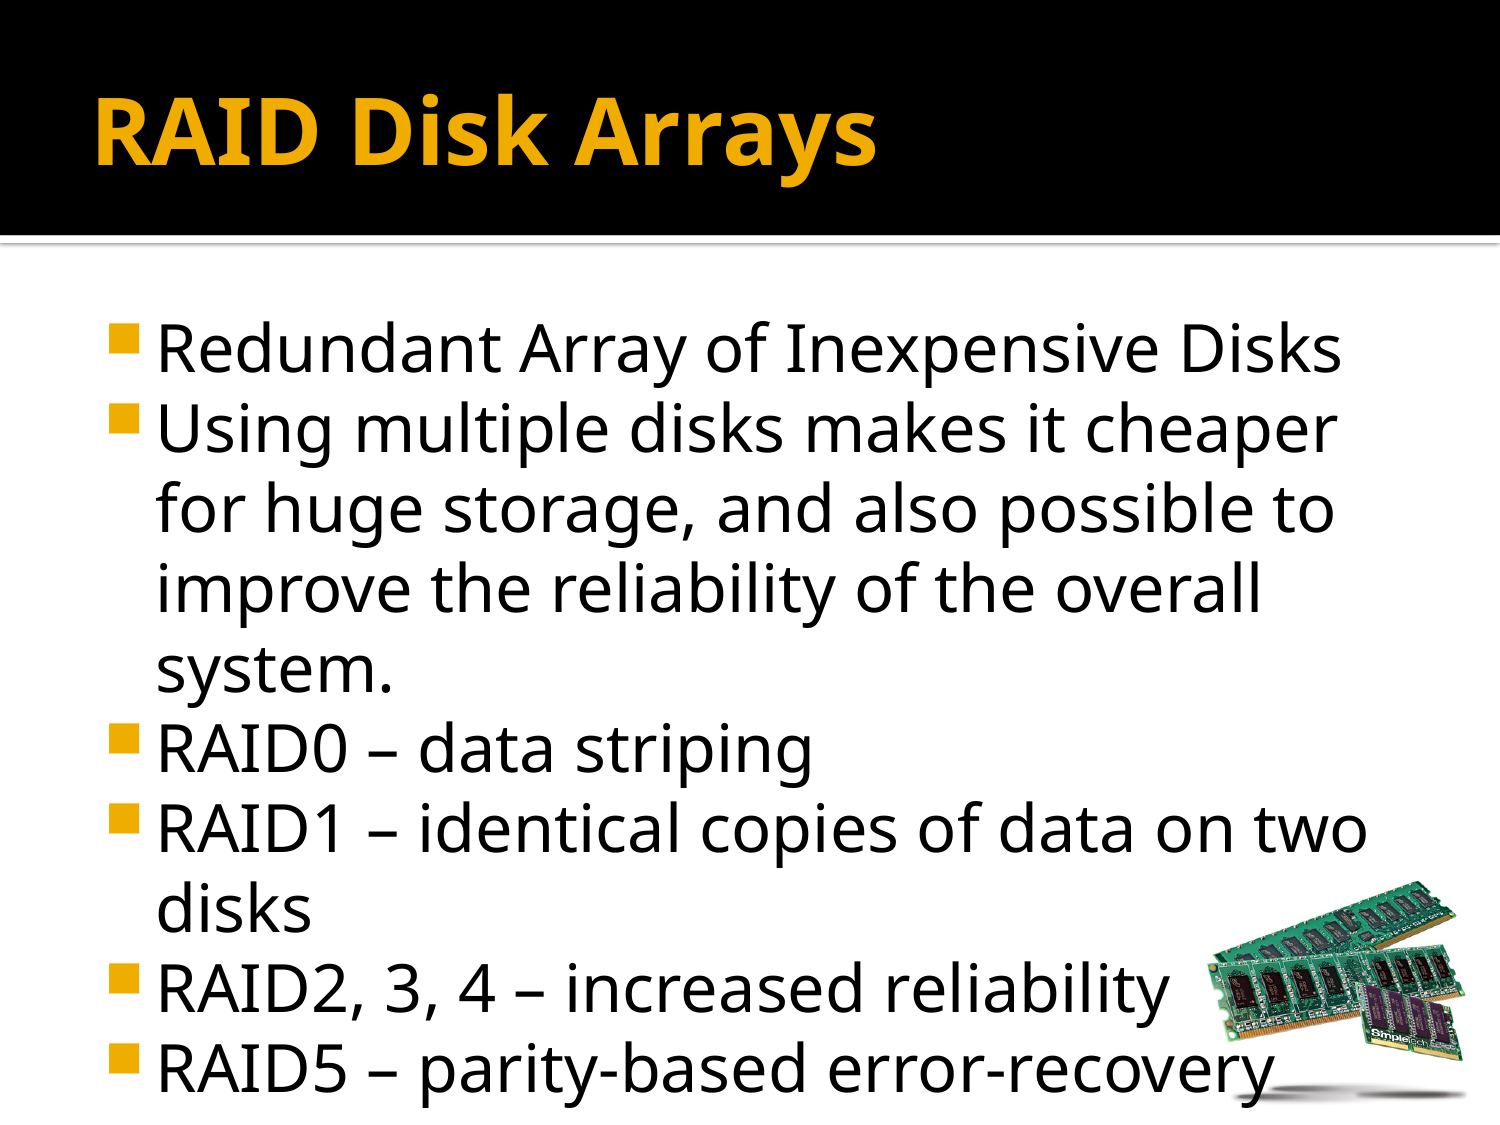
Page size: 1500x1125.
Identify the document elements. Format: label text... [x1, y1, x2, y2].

title RAID Disk Arrays [75, 25, 1425, 231]
picture [1187, 837, 1490, 1117]
list Redundant Array of Inexpensive Disks Using multiple disks makes it cheaper for huge storage, and also possible to improve the reliability of the overall system. RAID0 – data striping RAID1 – identical copies of data on two disks RAID2, 3, 4 – increased reliability RAID5 – parity-based error-recovery [75, 291, 1425, 1050]
